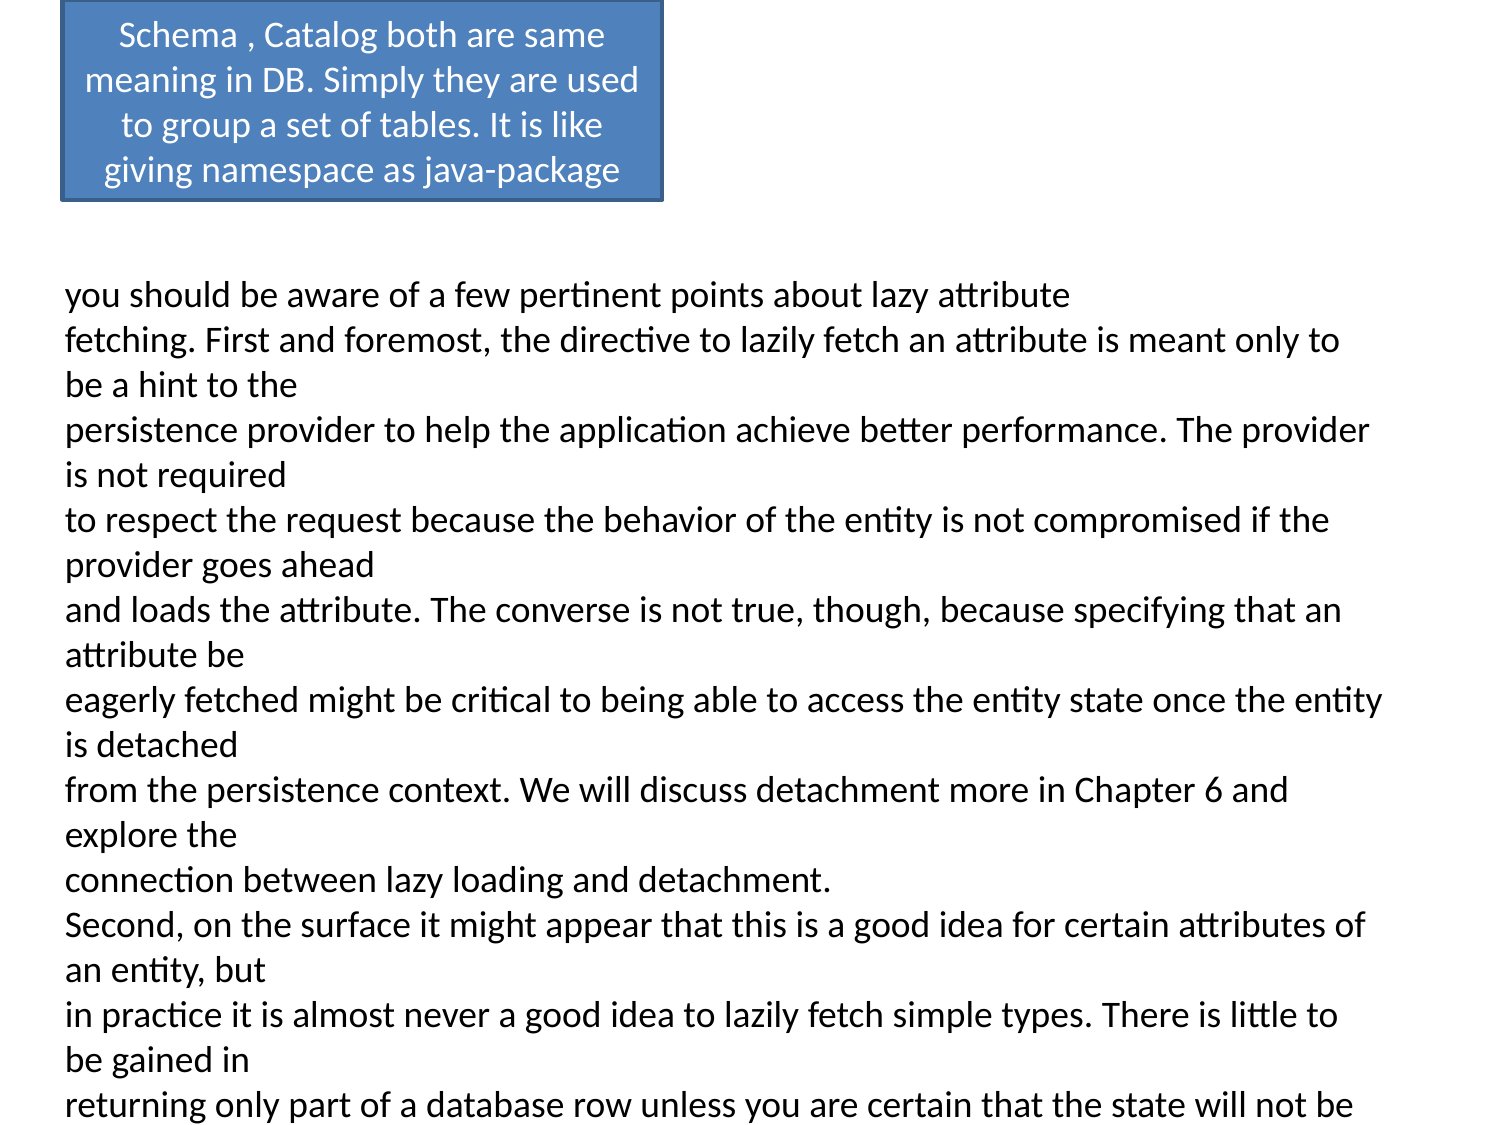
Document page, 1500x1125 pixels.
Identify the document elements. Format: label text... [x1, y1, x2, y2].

text_box you should be aware of a few pertinent points about lazy attribute fetching. First and foremost, the directive to lazily fetch an attribute is meant only to be a hint to the persistence provider to help the application achieve better performance. The provider is not required to respect the request because the behavior of the entity is not compromised if the provider goes ahead and loads the attribute. The converse is not true, though, because specifying that an attribute be eagerly fetched might be critical to being able to access the entity state once the entity is detached from the persistence context. We will discuss detachment more in Chapter 6 and explore the connection between lazy loading and detachment. Second, on the surface it might appear that this is a good idea for certain attributes of an entity, but in practice it is almost never a good idea to lazily fetch simple types. There is little to be gained in returning only part of a database row unless you are certain that the state will not be accessed in the entity later on. The only times when lazy loading of a basic mapping should be considered are when there are many columns in a table (for example, dozens or hundreds) or when the columns are large (for example, very large character strings or byte strings). It could take significant resources to load the data, and not loading it could save quite a lot of effort, time, and resources. Unless either of these two cases is true, in the majority of cases lazily fetching a subset of object attributes will end up being more expensive than eagerly fetching them. [50, 262, 1400, 1125]
text_box Schema , Catalog both are same meaning in DB. Simply they are used to group a set of tables. It is like giving namespace as java-package [62, 0, 663, 200]
